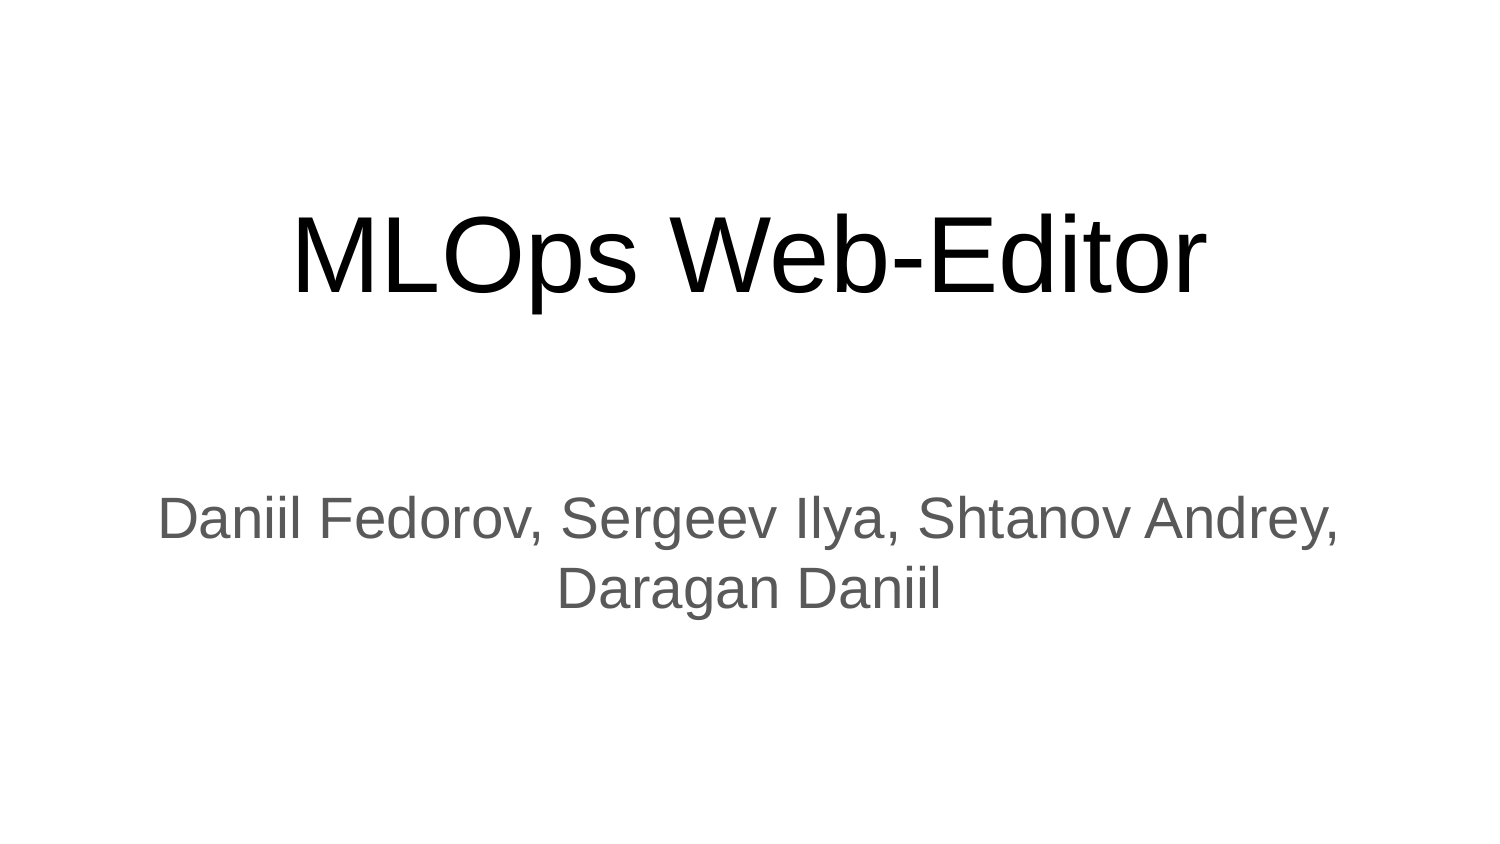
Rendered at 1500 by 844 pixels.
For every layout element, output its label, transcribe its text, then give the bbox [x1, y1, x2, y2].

title MLOps Web-Editor [51, 122, 1449, 459]
subtitle Daniil Fedorov, Sergeev Ilya, Shtanov Andrey, Daragan Daniil [51, 464, 1449, 595]
